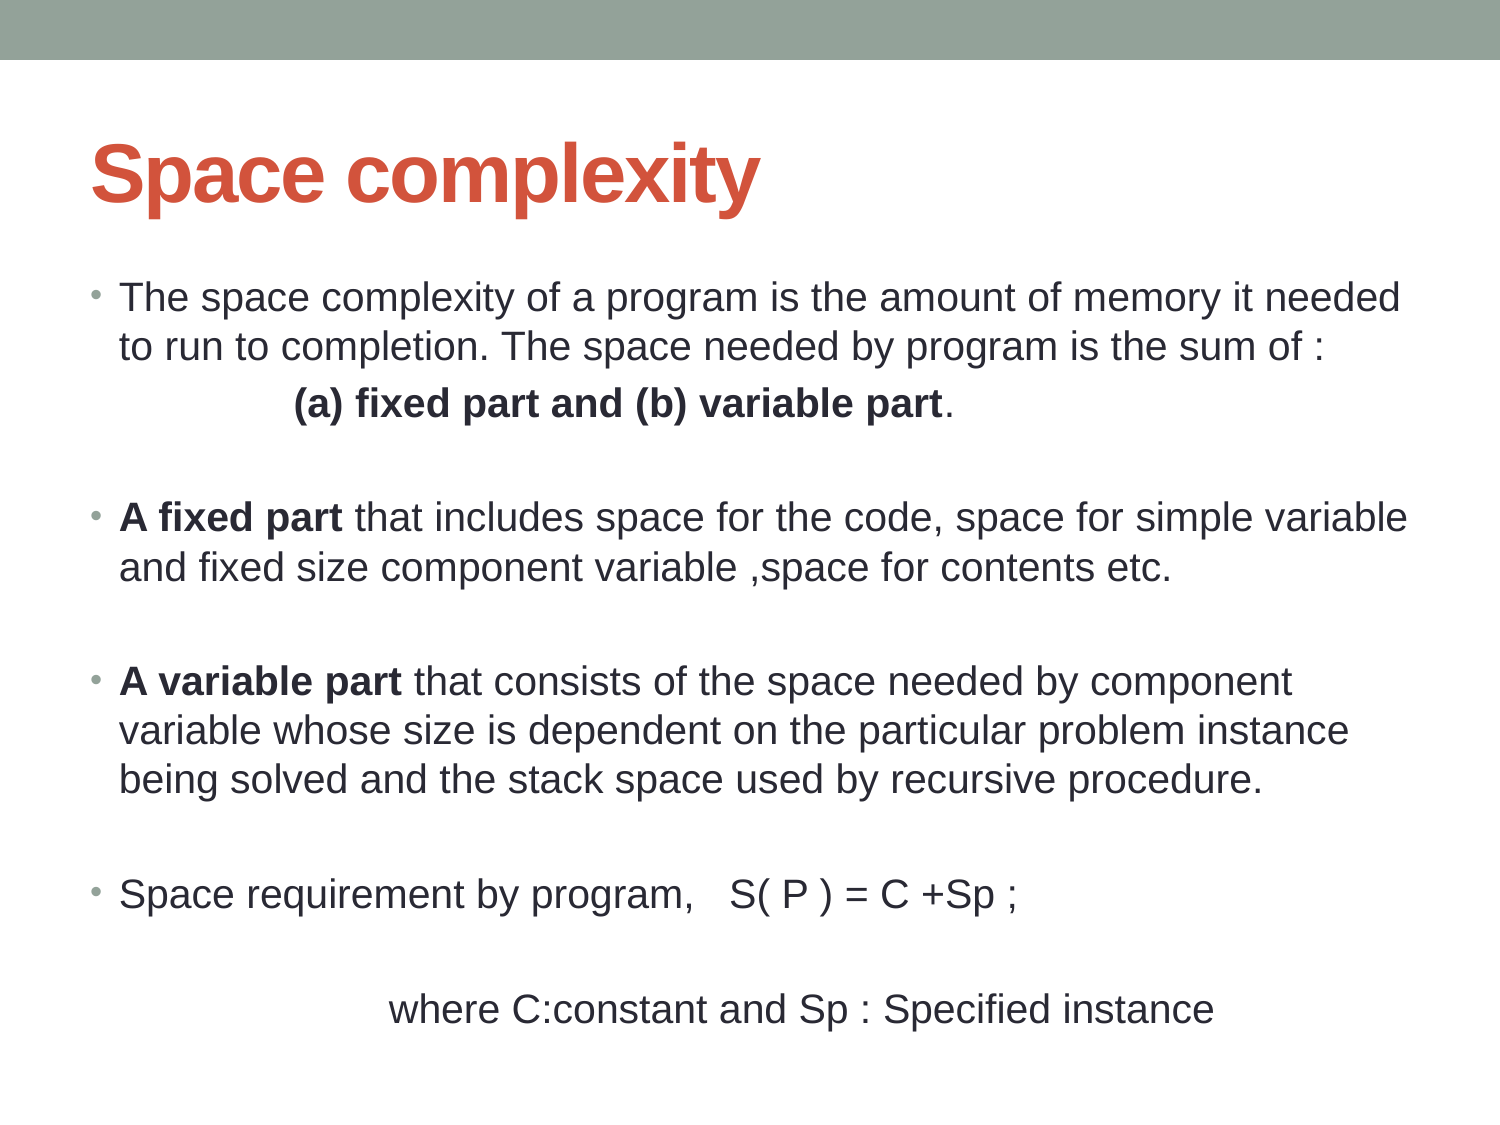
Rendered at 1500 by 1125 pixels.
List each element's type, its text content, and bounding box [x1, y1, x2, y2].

title Space complexity [75, 87, 1425, 250]
list The space complexity of a program is the amount of memory it needed to run to completion. The space needed by program is the sum of : (a) fixed part and (b) variable part. A fixed part that includes space for the code, space for simple variable and fixed size component variable ,space for contents etc. A variable part that consists of the space needed by component variable whose size is dependent on the particular problem instance being solved and the stack space used by recursive procedure. Space requirement by program, S( P ) = C +Sp ; where C:constant and Sp : Specified instance [75, 262, 1425, 1083]
